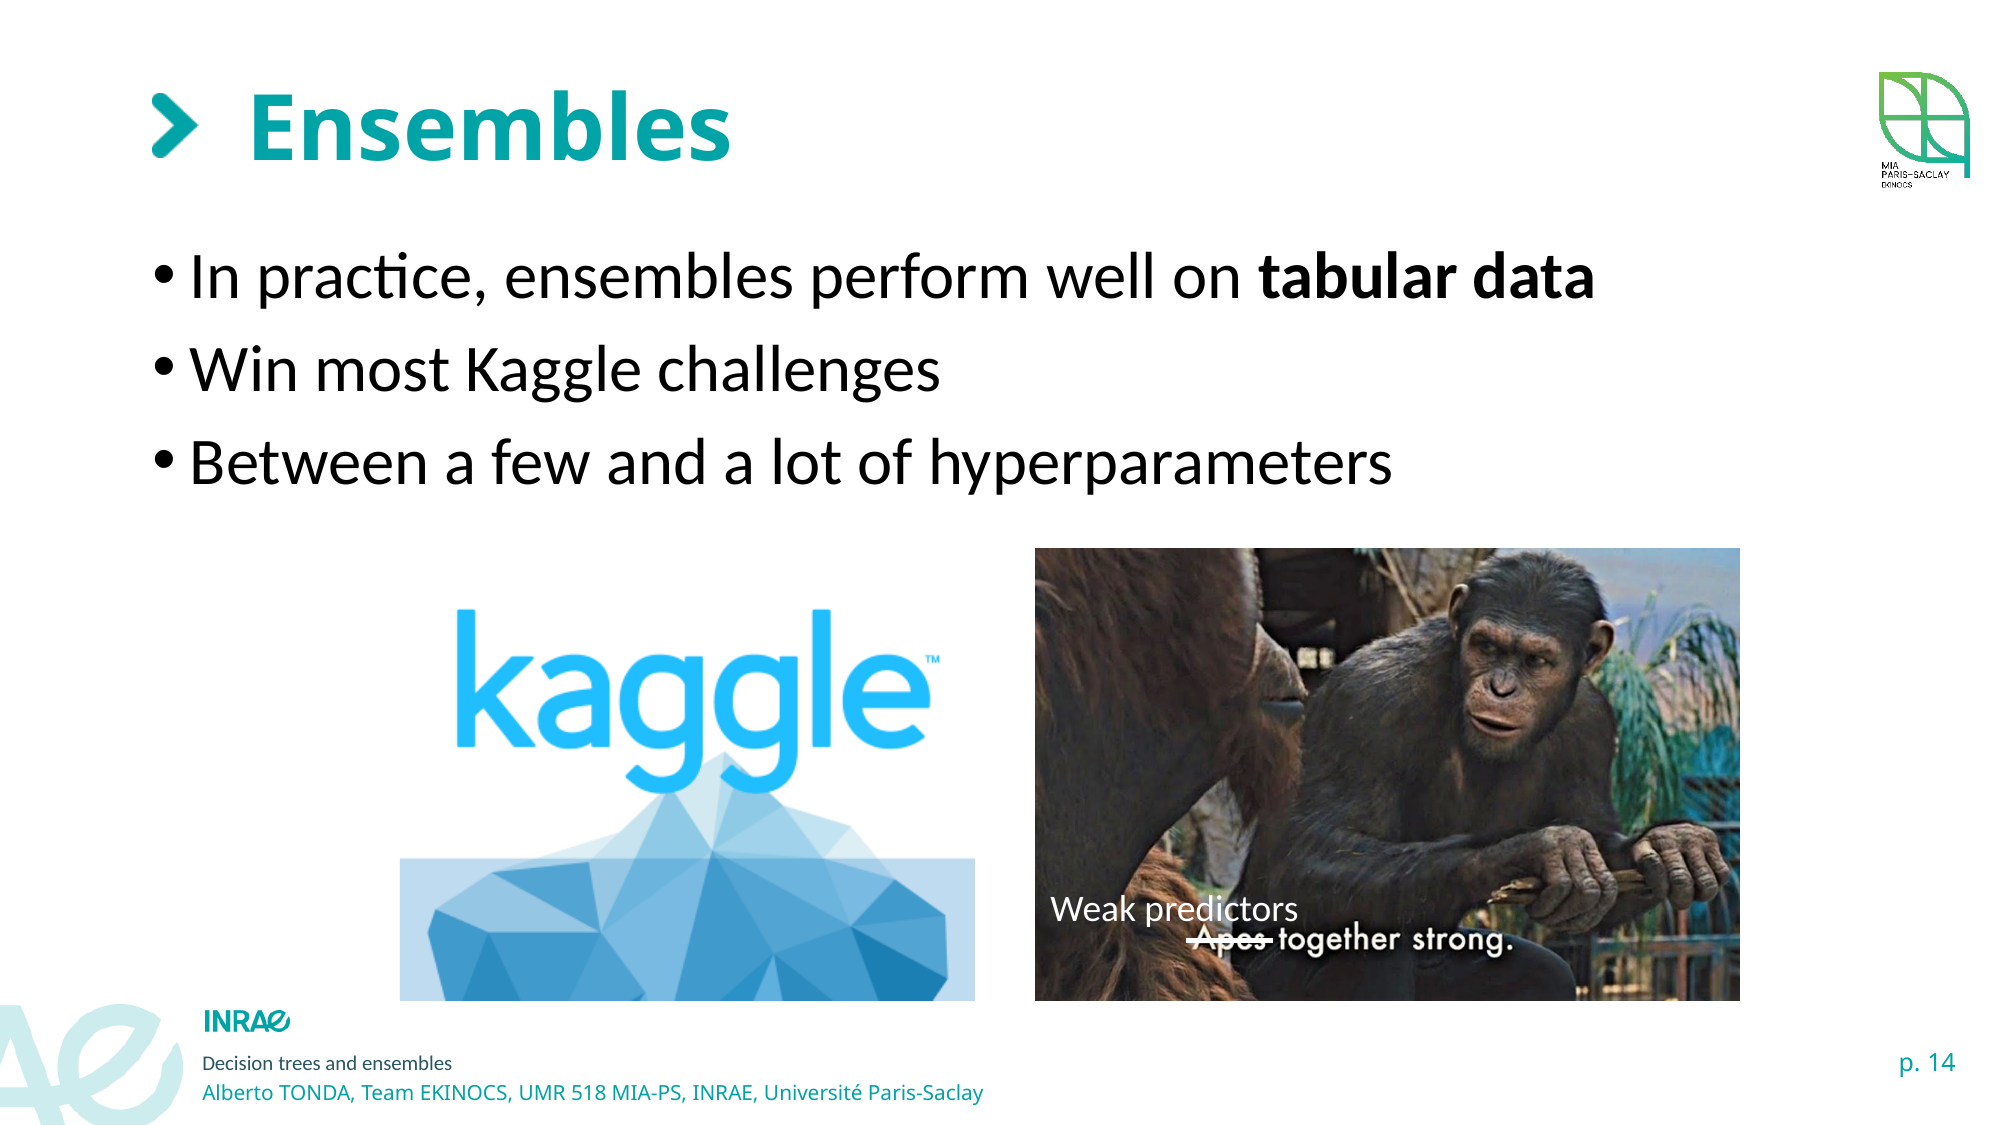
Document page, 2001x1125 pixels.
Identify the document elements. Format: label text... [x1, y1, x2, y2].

title Ensembles [137, 59, 1863, 203]
picture [399, 548, 975, 1001]
picture [0, 996, 329, 1125]
list In practice, ensembles perform well on tabular data Win most Kaggle challenges Between a few and a lot of hyperparameters [137, 233, 1863, 1001]
picture [1035, 548, 1740, 1001]
picture [152, 93, 200, 158]
picture [1862, 54, 1986, 205]
